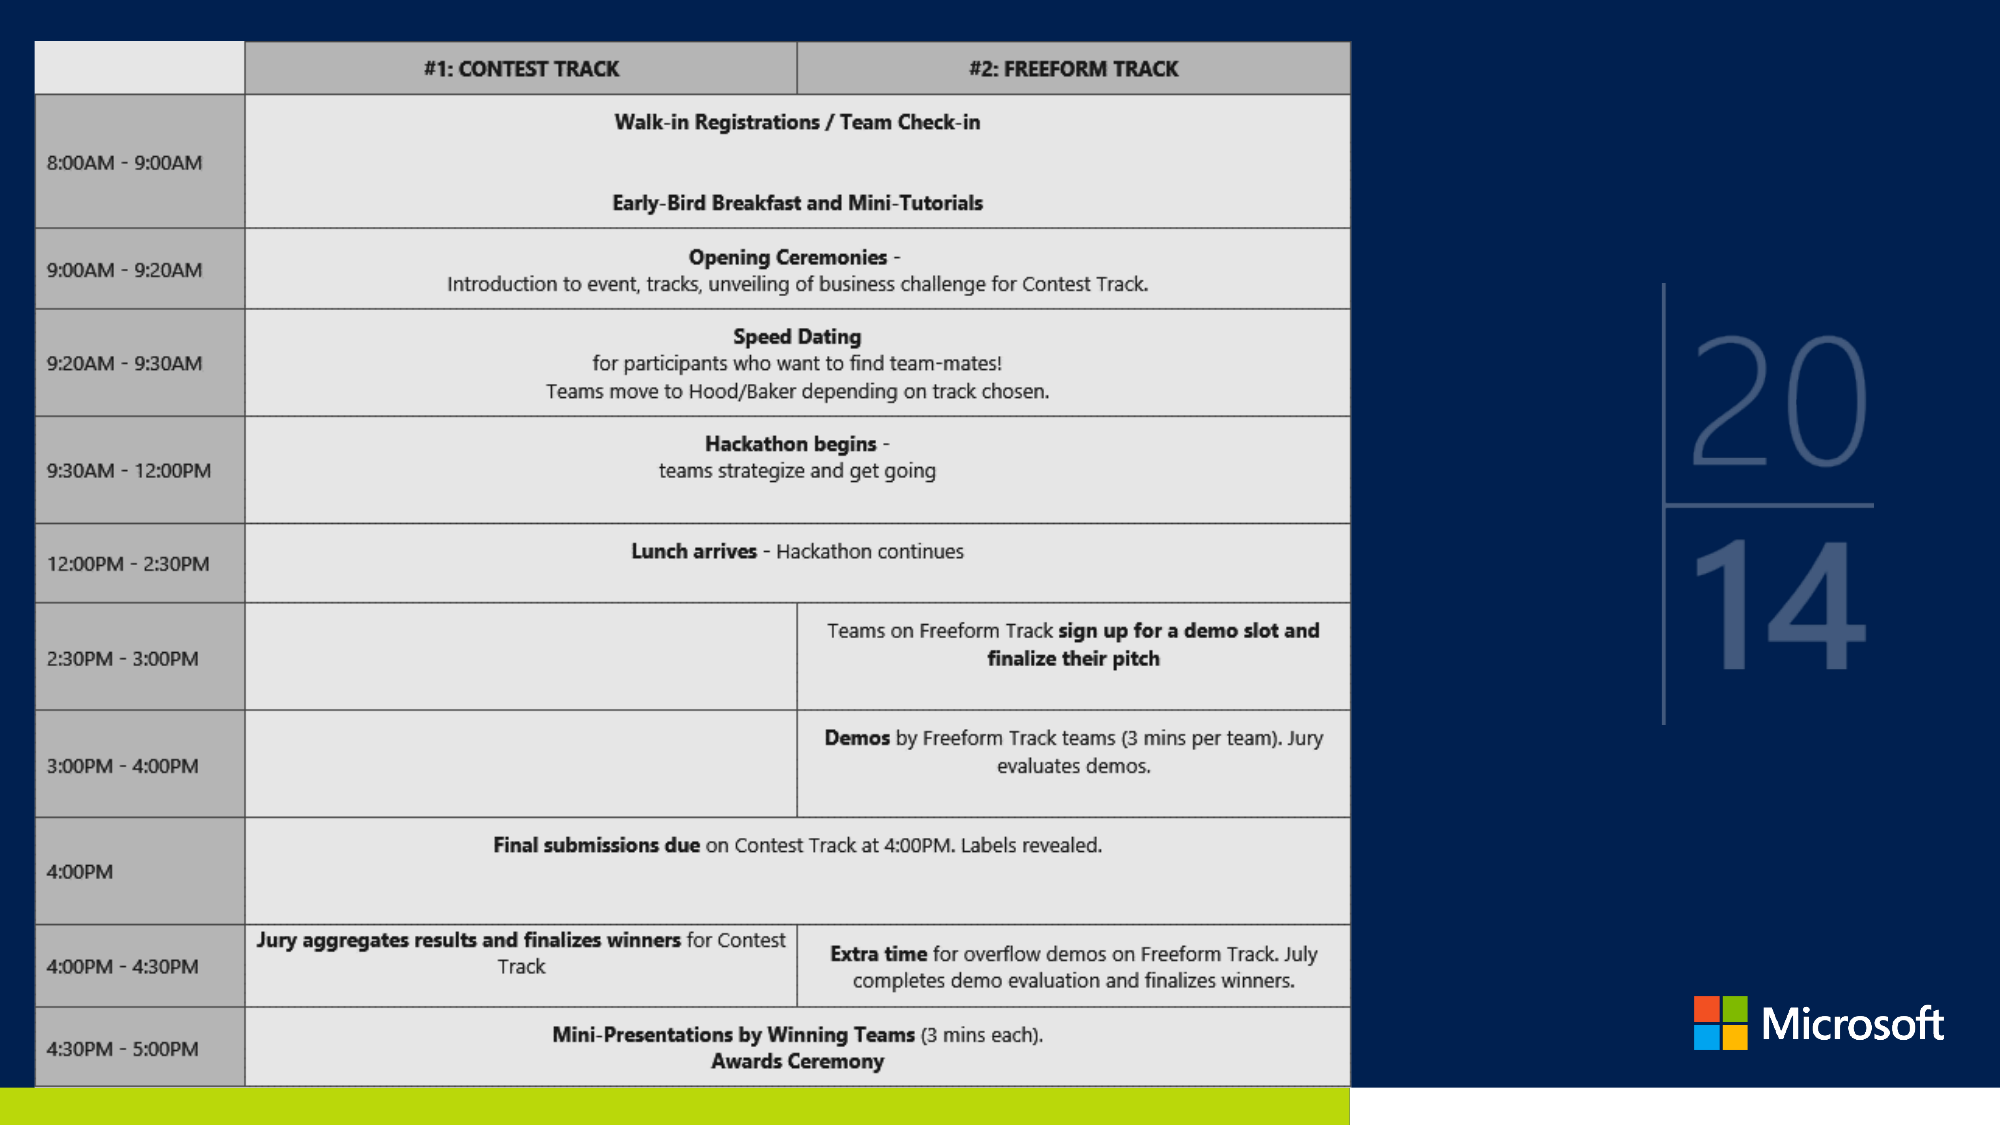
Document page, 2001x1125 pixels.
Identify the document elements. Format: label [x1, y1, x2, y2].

picture [1694, 996, 1944, 1050]
picture [34, 41, 1352, 1088]
